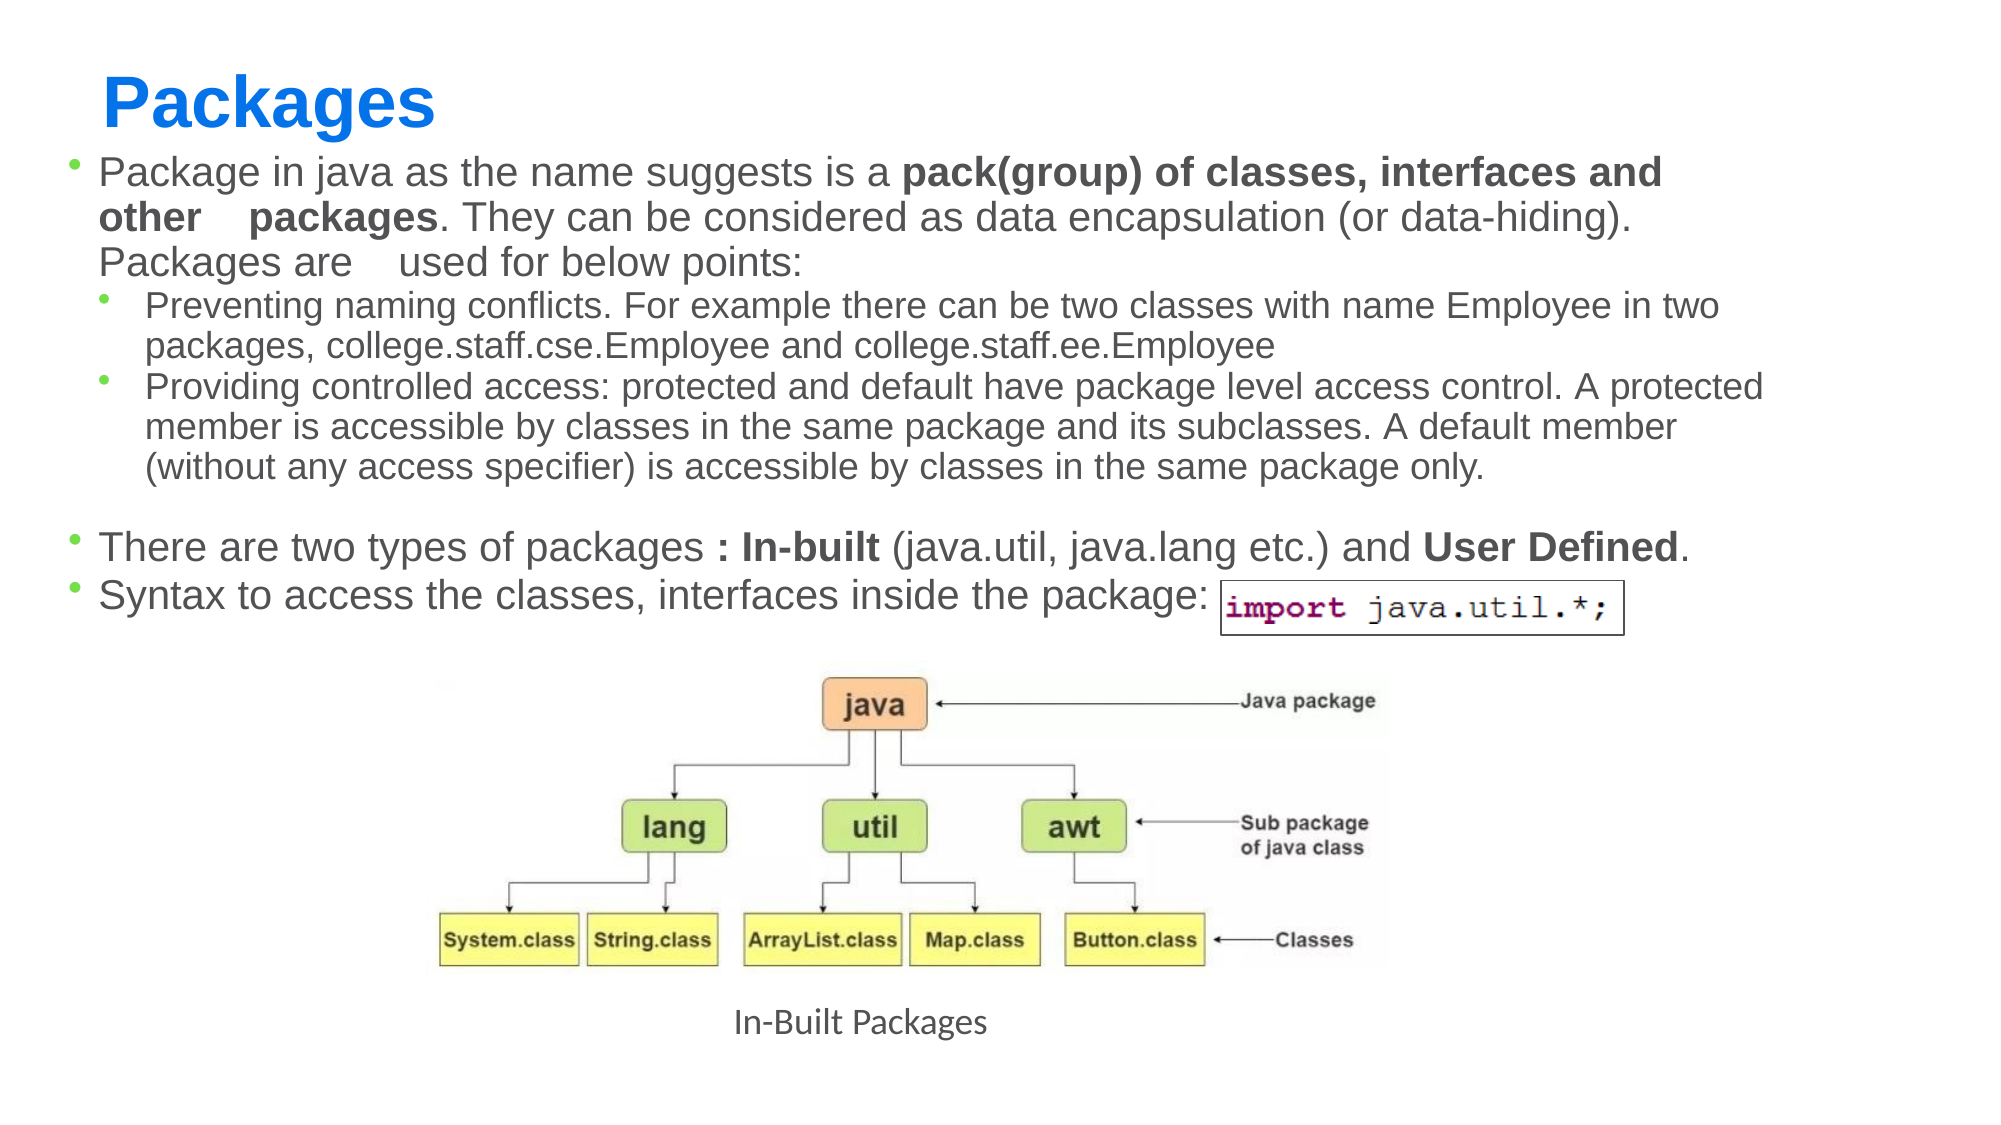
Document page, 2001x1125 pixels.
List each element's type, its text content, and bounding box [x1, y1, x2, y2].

title Packages [100, 52, 442, 142]
text_box In-Built Packages [731, 994, 992, 1042]
picture [426, 660, 1390, 975]
text_box Package in java as the name suggests is a pack(group) of classes, interfaces and other packages. They can be considered as data encapsulation (or data-hiding). Packages are used for below points: Preventing naming conflicts. For example there can be two classes with name Employee in two packages, college.staff.cse.Employee and college.staff.ee.Employee Providing controlled access: protected and default have package level access control. A protected member is accessible by classes in the same package and its subclasses. A default member (without any access specifier) is accessible by classes in the same package only. There are two types of packages : In-built (java.util, java.lang etc.) and User Defined. Syntax to access the classes, interfaces inside the package: [65, 142, 1776, 618]
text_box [1220, 579, 1626, 637]
